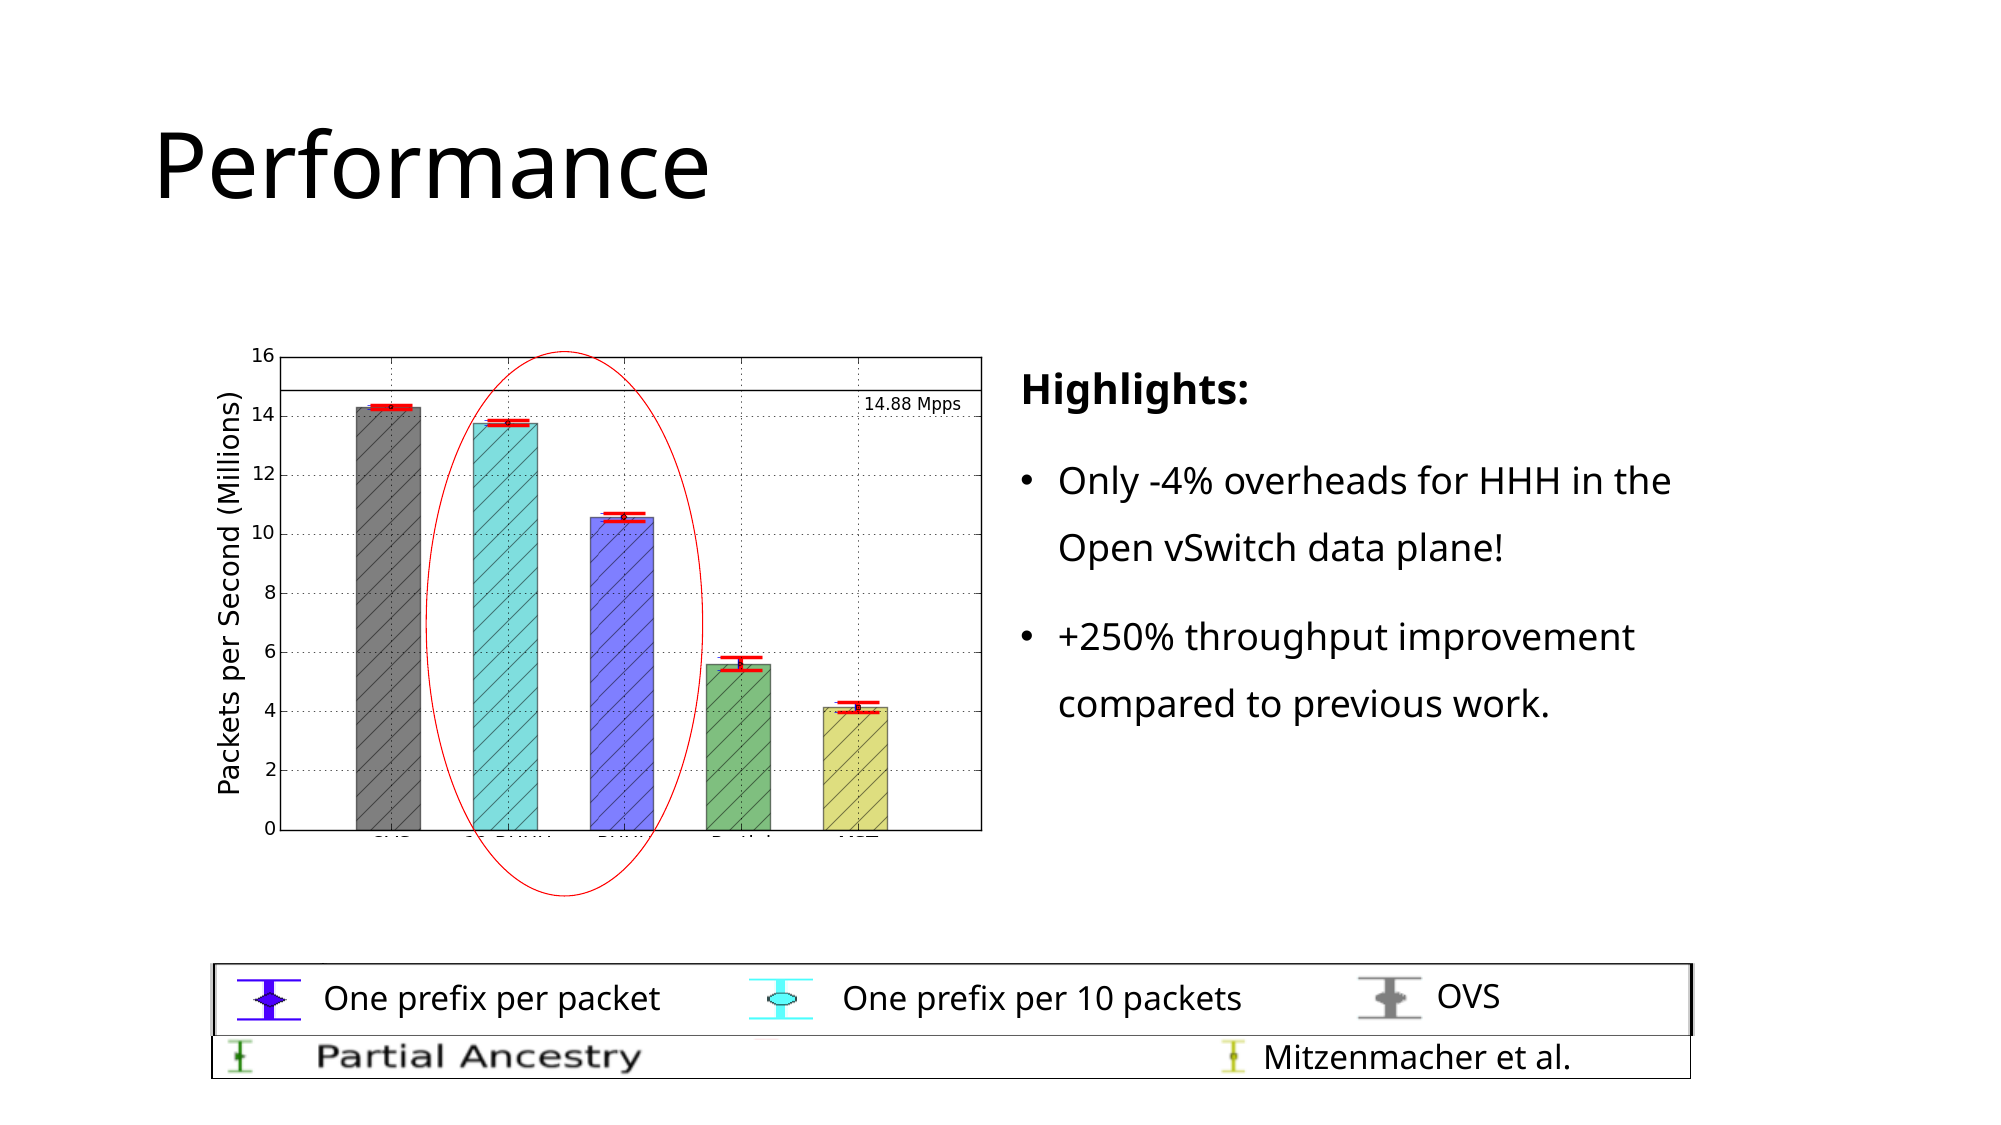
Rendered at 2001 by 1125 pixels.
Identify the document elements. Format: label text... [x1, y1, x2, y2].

picture [199, 344, 998, 837]
text_box [477, 837, 651, 897]
text_box Highlights: Only -4% overheads for HHH in the Open vSwitch data plane! +250% throughput improvement compared to previous work. [1005, 361, 1717, 1082]
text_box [204, 963, 1700, 1078]
title Performance [137, 59, 1863, 278]
